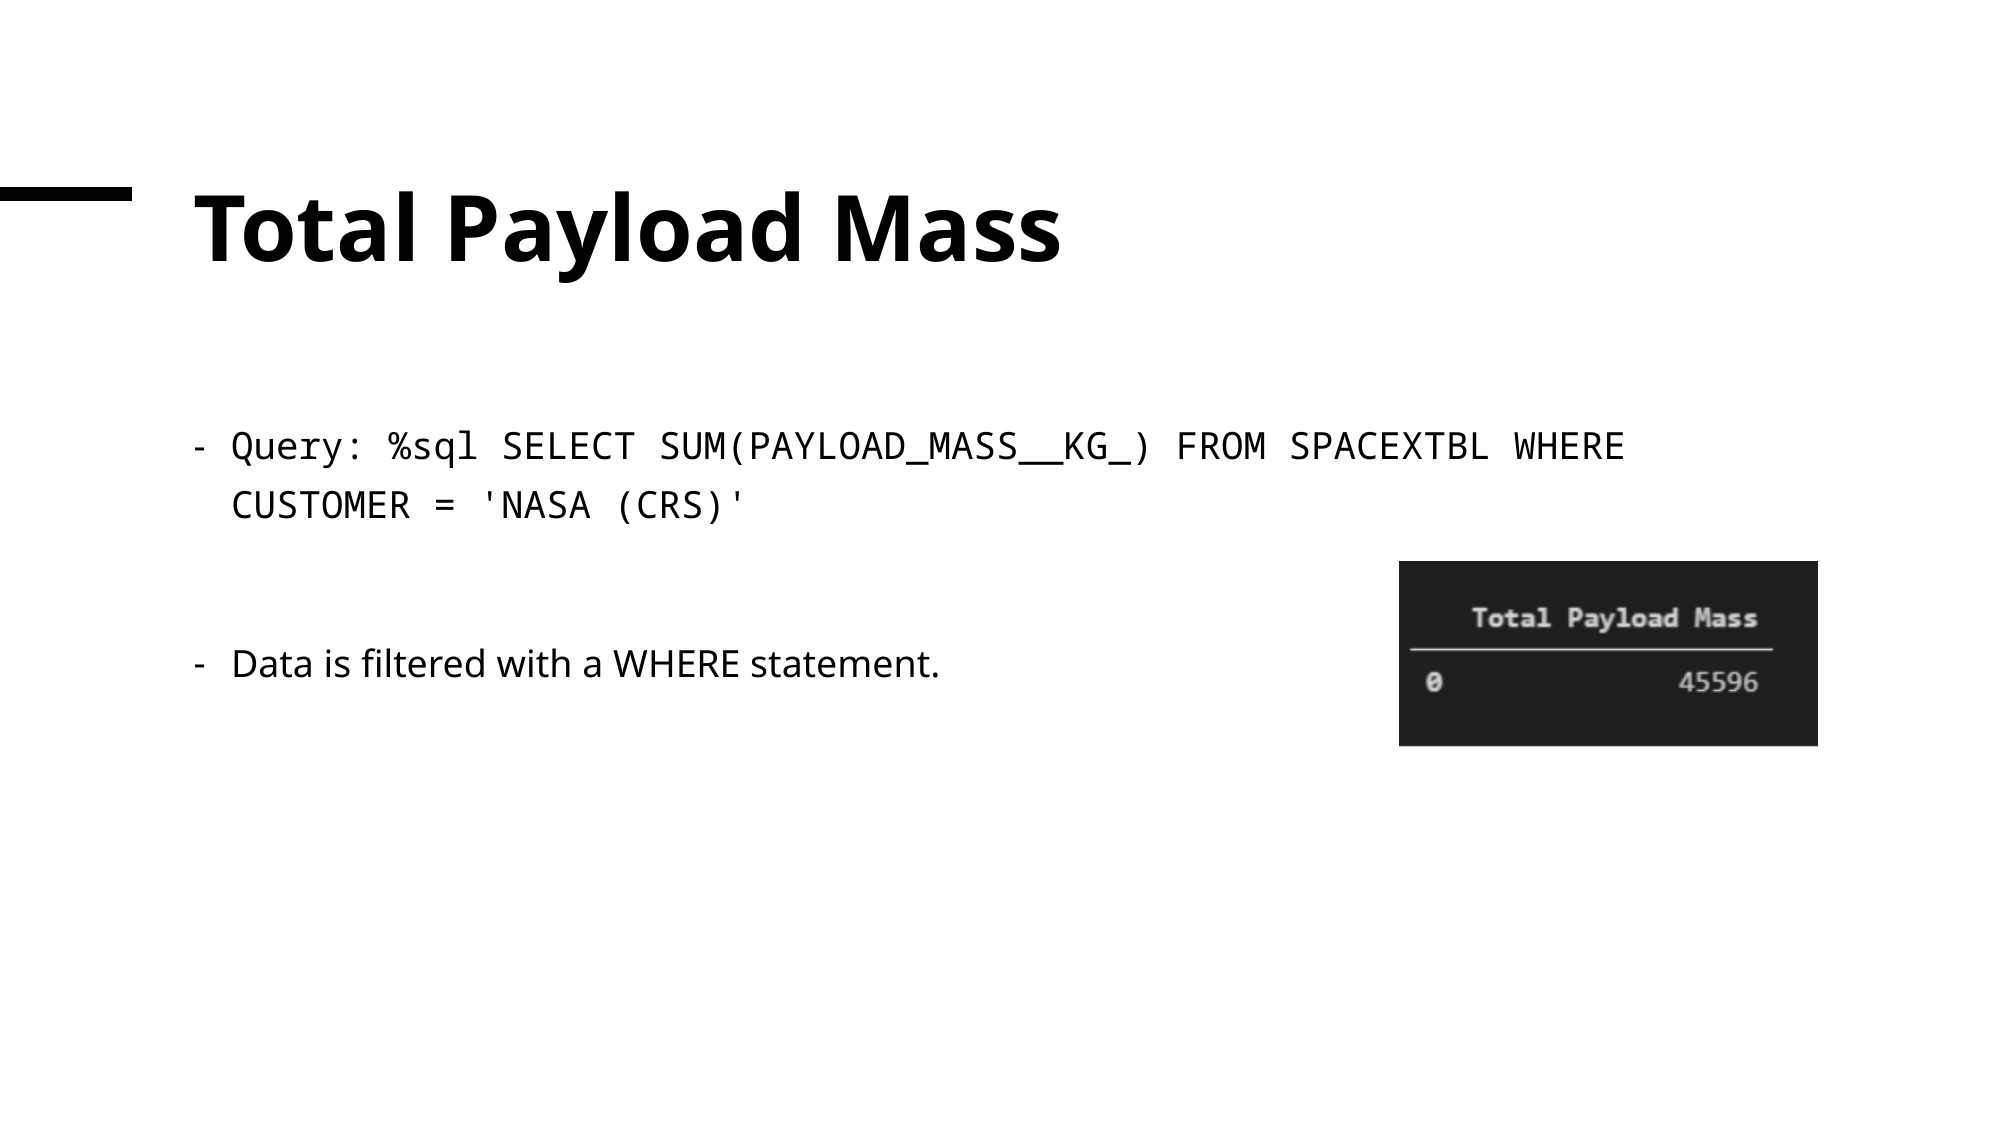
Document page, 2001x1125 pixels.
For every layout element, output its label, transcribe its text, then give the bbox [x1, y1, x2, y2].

list Query: %sql SELECT SUM(PAYLOAD_MASS__KG_) FROM SPACEXTBL WHERE CUSTOMER = 'NASA (CRS)' Data is filtered with a WHERE statement. [178, 401, 1807, 1032]
title Total Payload Mass [178, 178, 1807, 392]
picture [1399, 561, 1818, 748]
